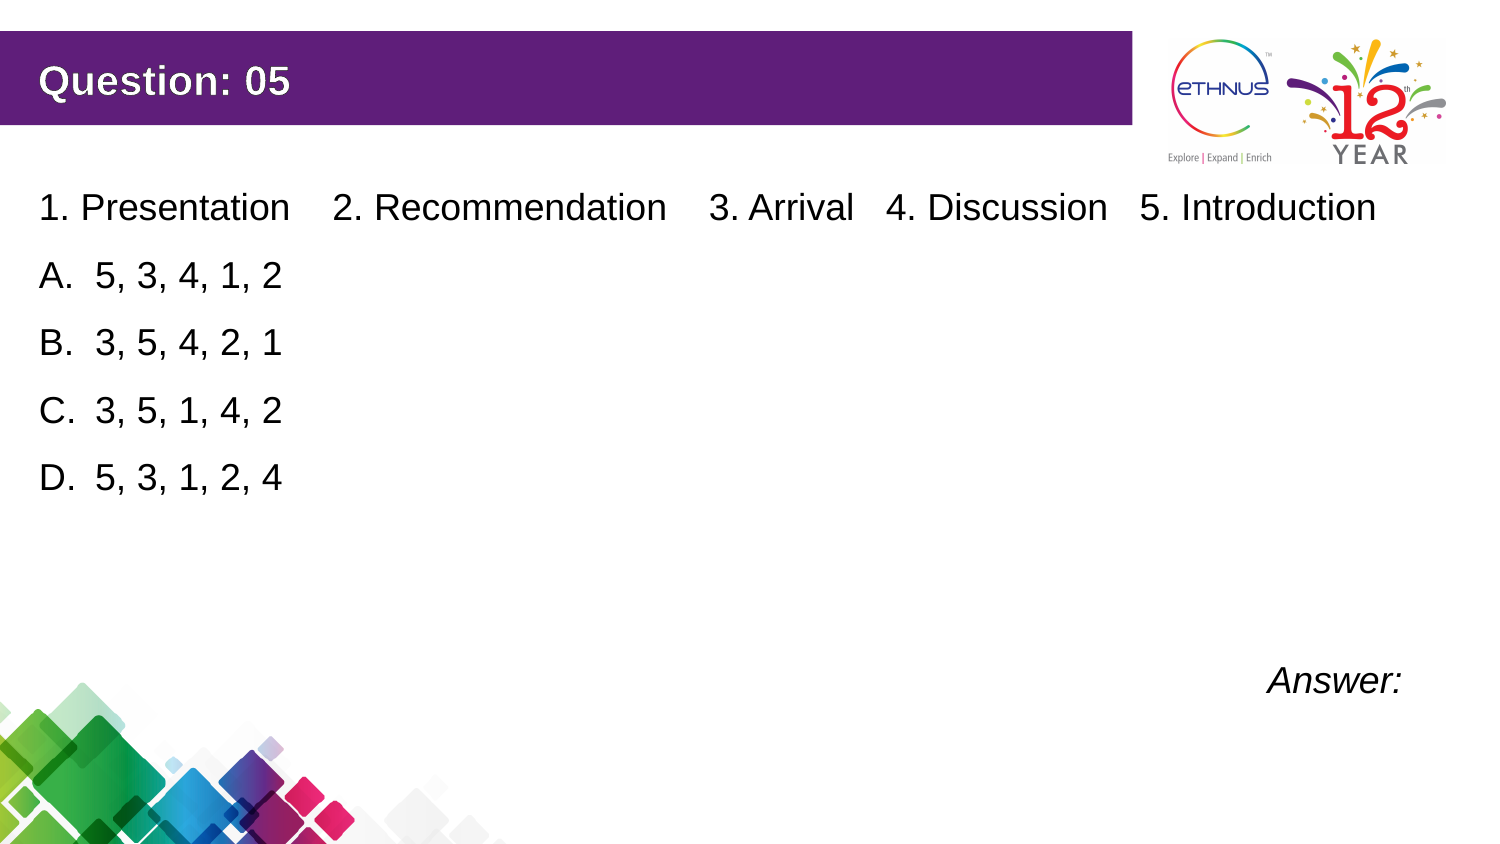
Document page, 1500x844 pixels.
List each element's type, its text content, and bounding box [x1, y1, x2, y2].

picture [1167, 38, 1447, 165]
list 1. Presentation 2. Recommendation 3. Arrival 4. Discussion 5. Introduction 5, 3, 4, 1, 2 3, 5, 4, 2, 1 3, 5, 1, 4, 2 5, 3, 1, 2, 4 Answer: C [5, 145, 1446, 648]
picture [0, 667, 732, 844]
title Question: 05 [0, 31, 1133, 126]
